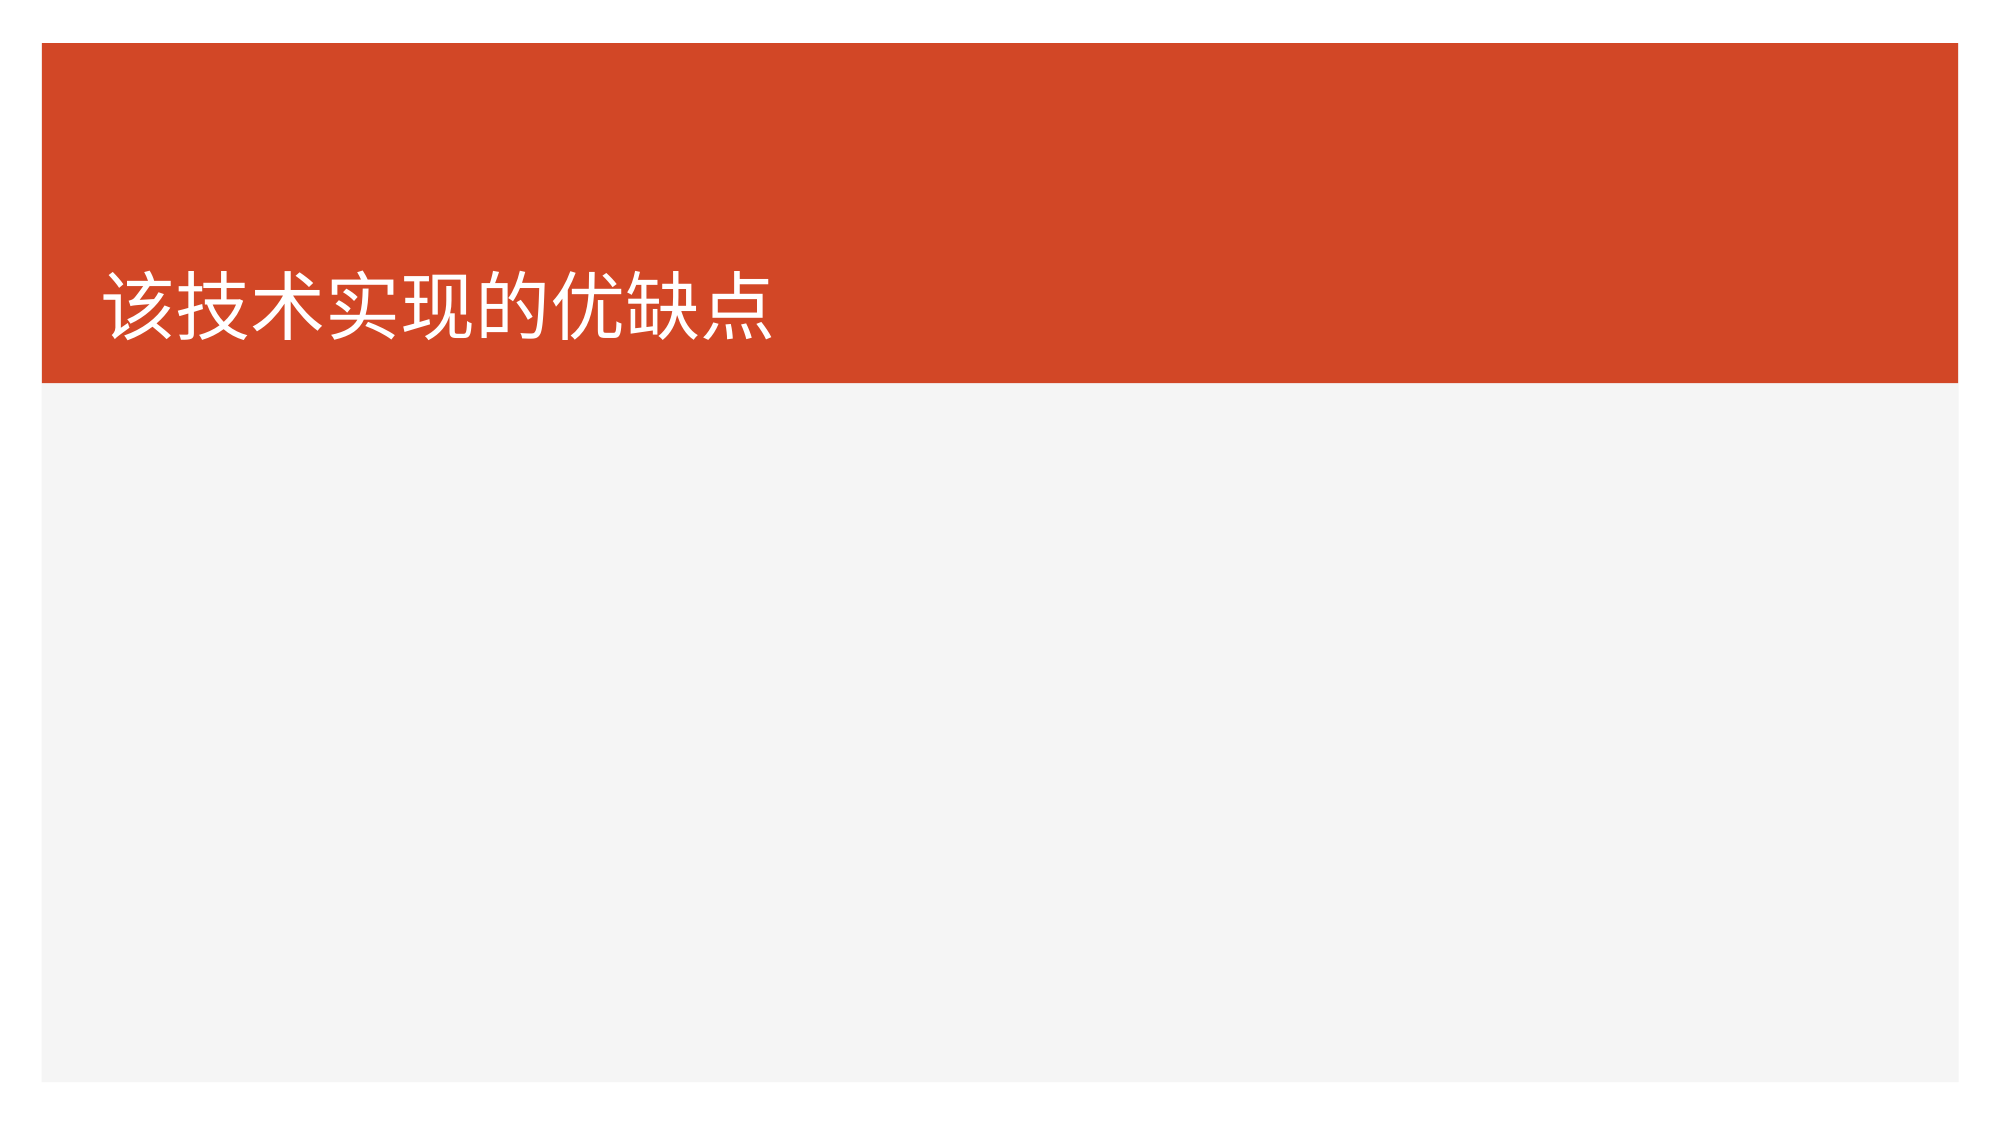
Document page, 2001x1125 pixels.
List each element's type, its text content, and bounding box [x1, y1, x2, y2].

title 该技术实现的优缺点 [85, 251, 1214, 357]
